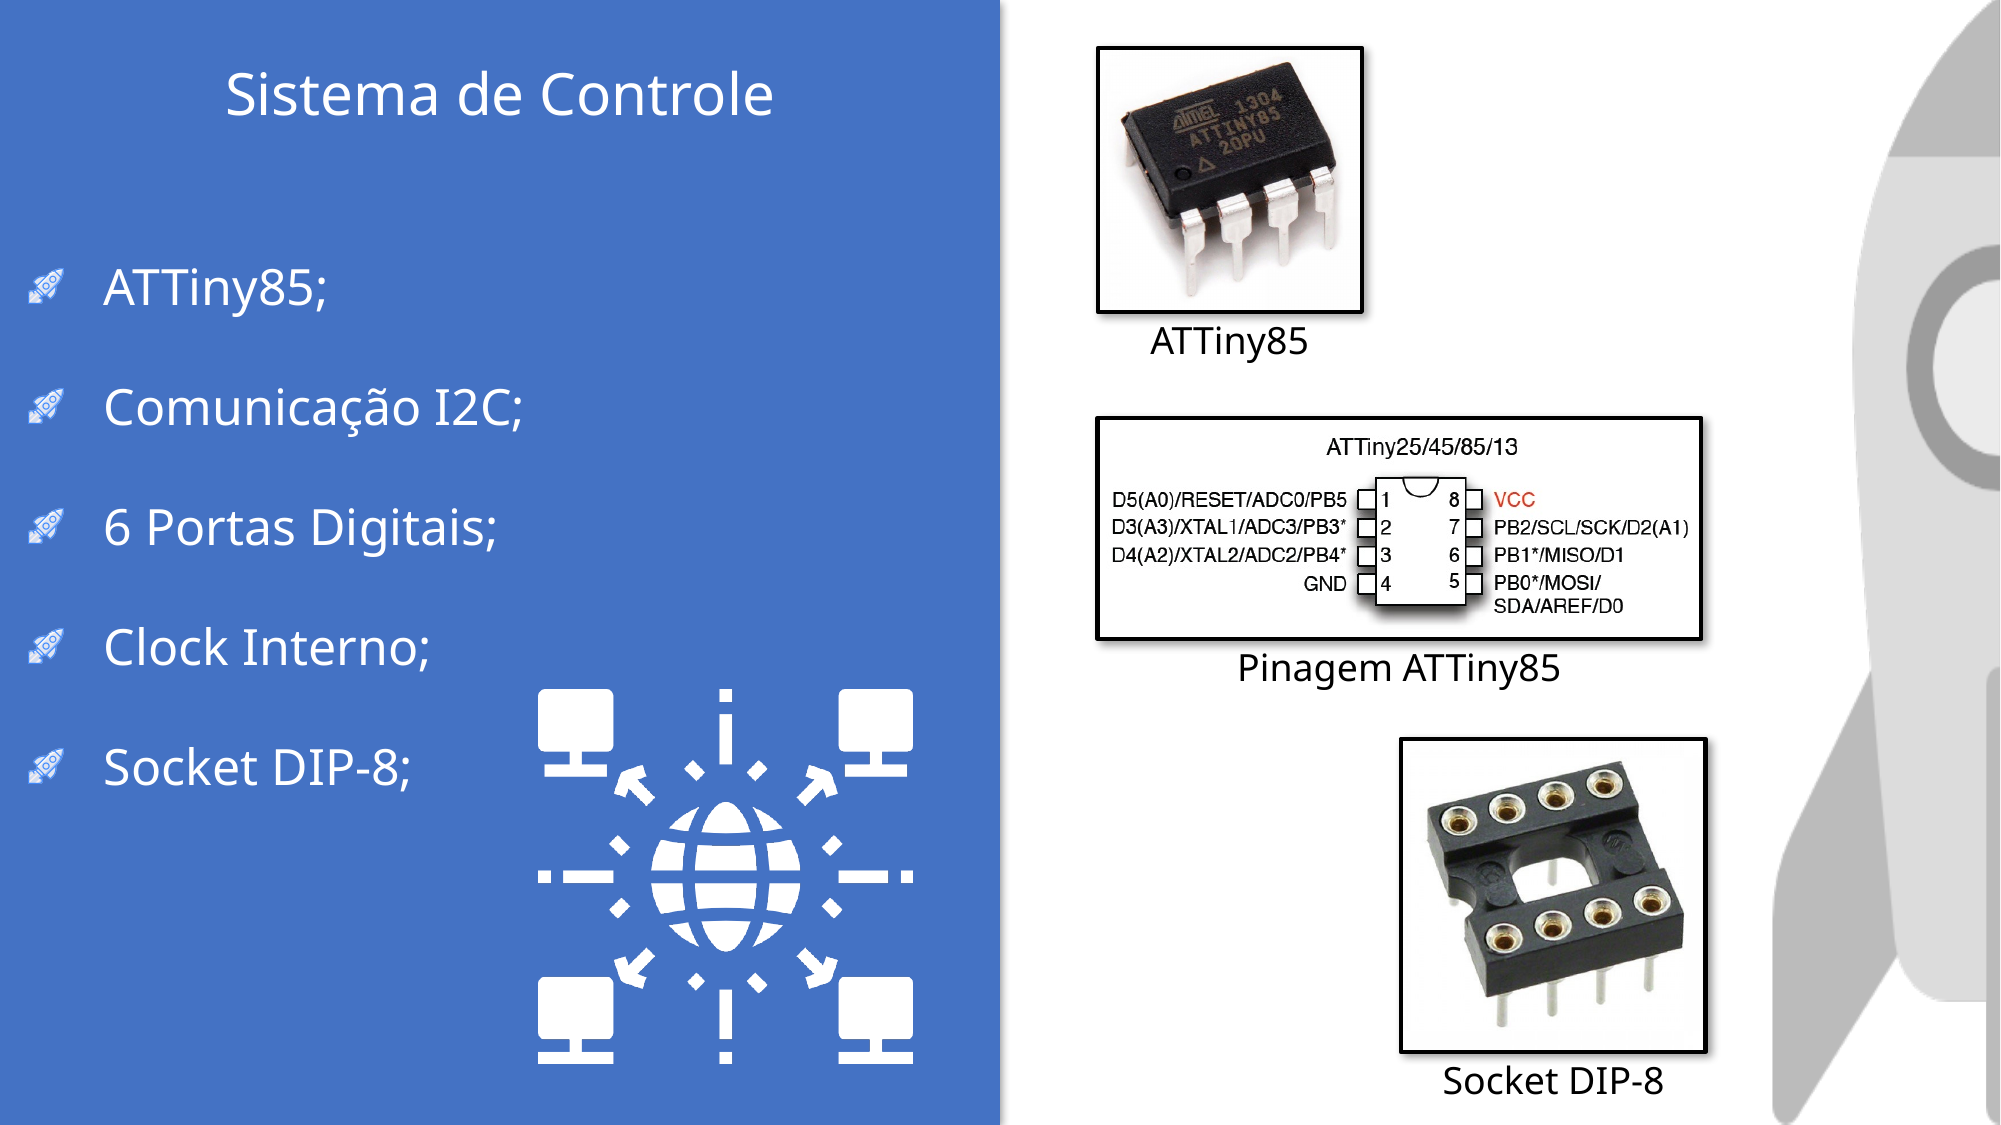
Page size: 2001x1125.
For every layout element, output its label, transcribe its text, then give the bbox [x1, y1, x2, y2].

text_box Sistema de Controle [105, 50, 895, 135]
picture [28, 628, 64, 664]
picture [28, 748, 64, 784]
text_box Socket DIP-8 [1402, 1049, 1705, 1110]
picture [1766, 0, 2000, 1125]
picture [28, 508, 64, 544]
text_box ATTiny85; Comunicação I2C; 6 Portas Digitais; Clock Interno; Socket DIP-8; [14, 248, 986, 803]
picture [1099, 49, 1360, 310]
text_box ATTiny85 [1078, 309, 1381, 370]
picture [28, 388, 64, 424]
text_box Pinagem ATTiny85 [1199, 637, 1600, 697]
picture [28, 268, 64, 304]
picture [537, 689, 913, 1064]
picture [1099, 419, 1700, 637]
text_box [0, 0, 1001, 1125]
picture [1402, 740, 1704, 1050]
